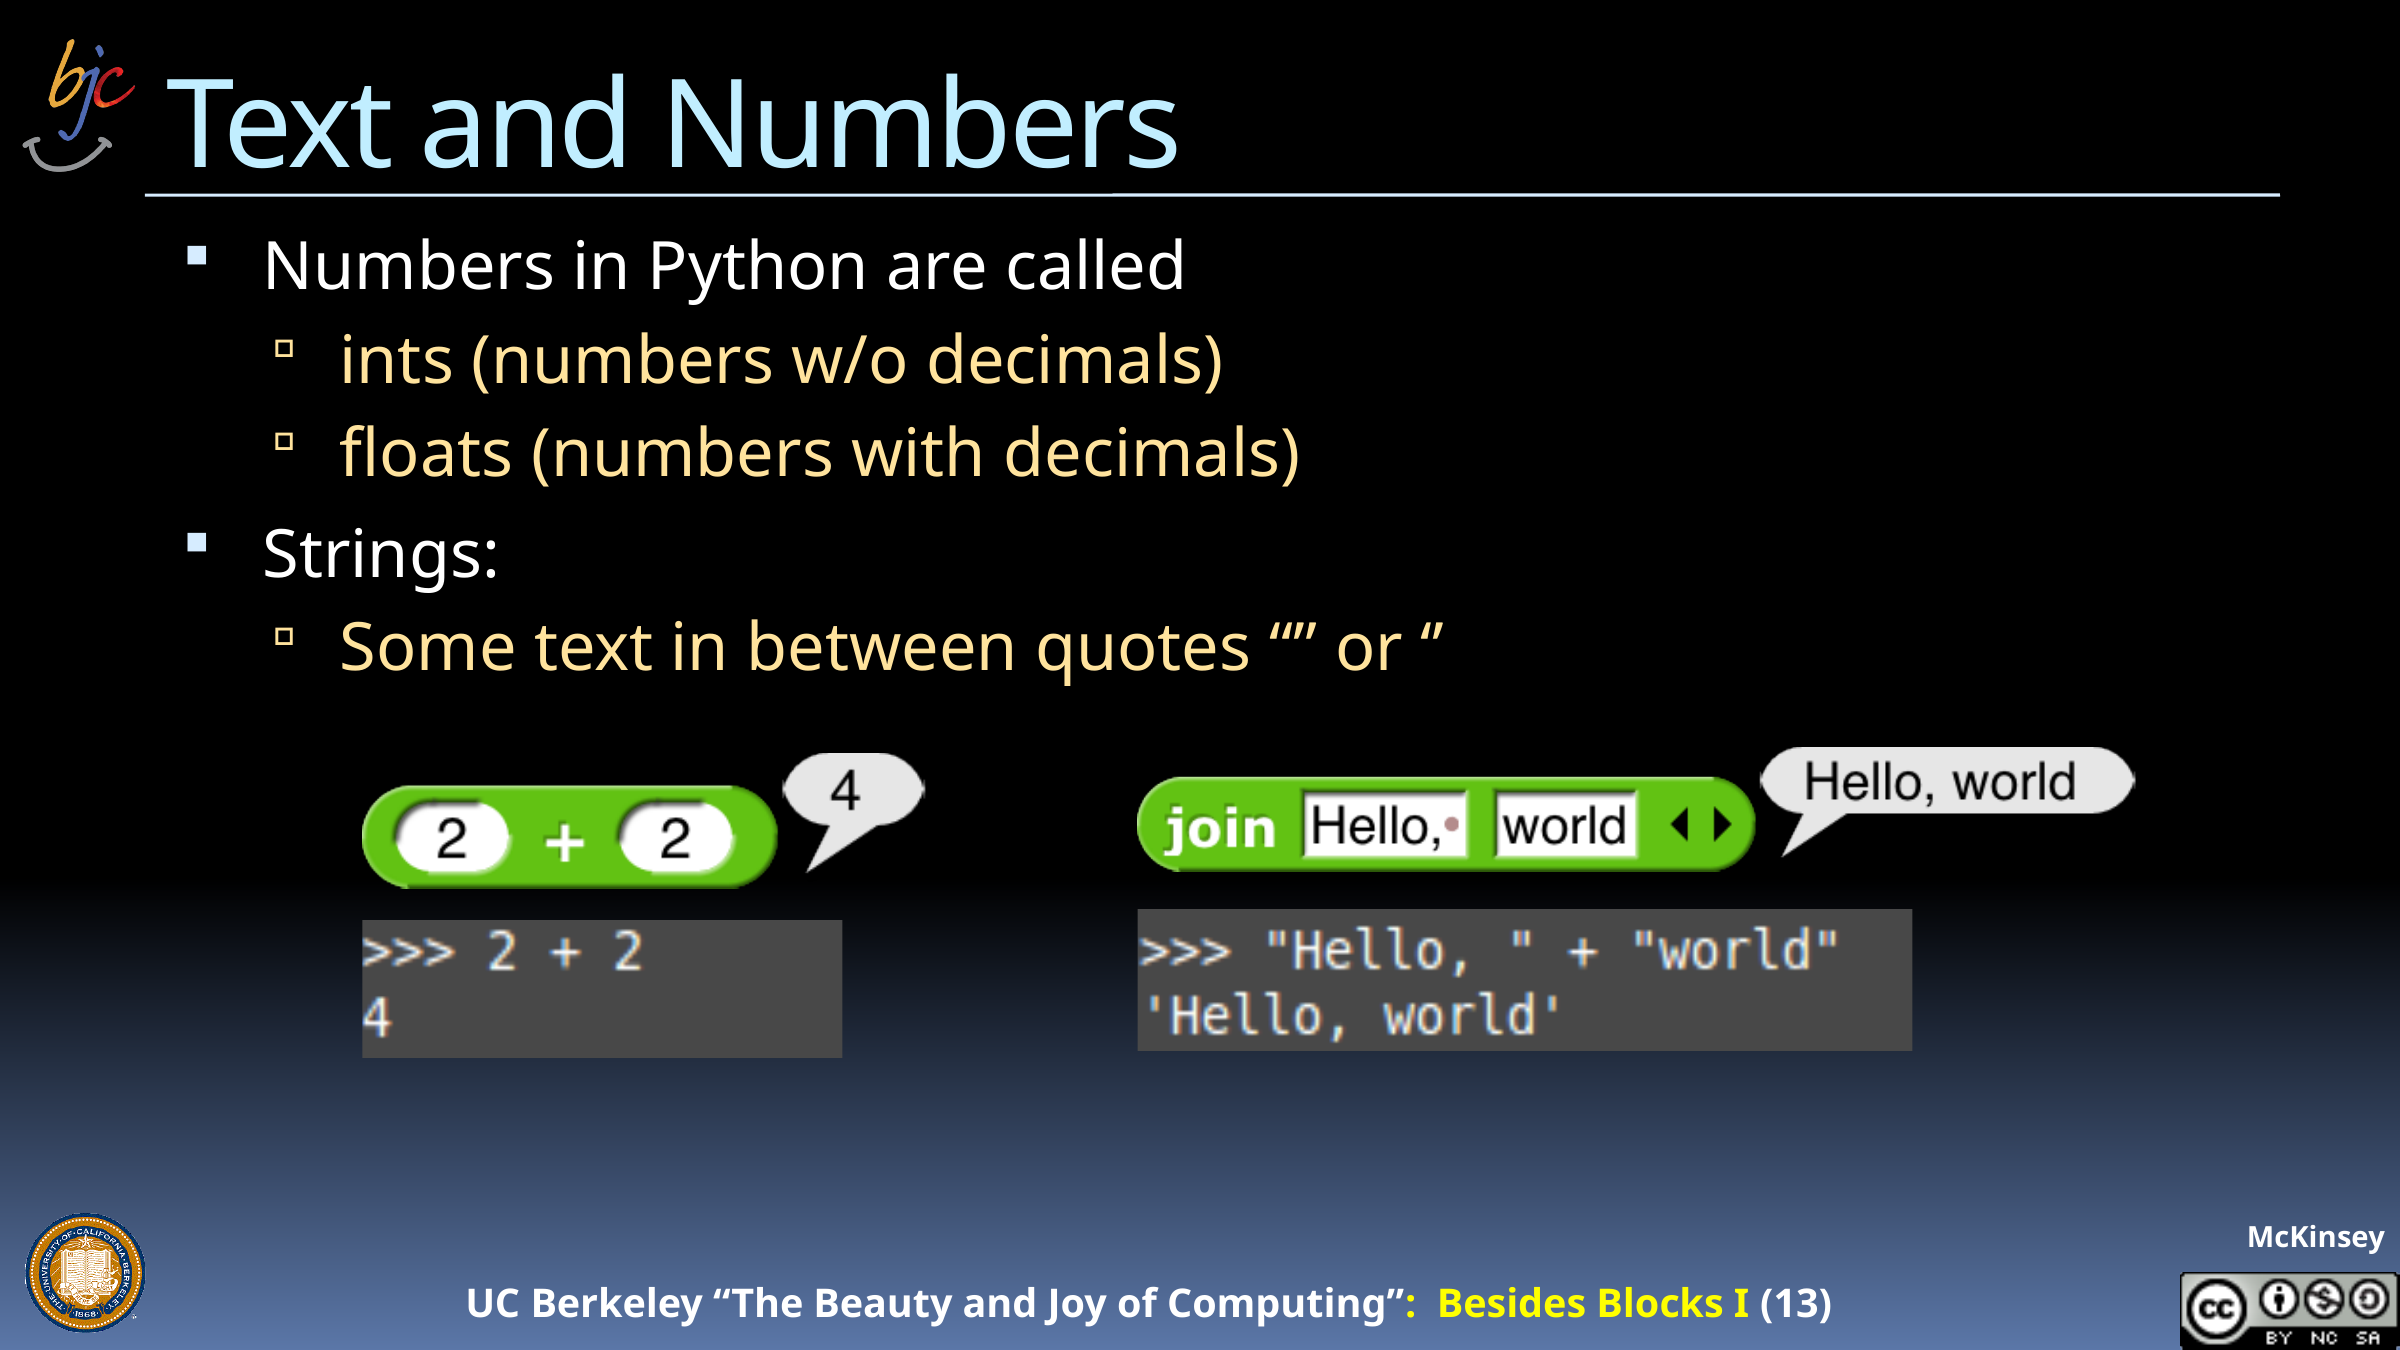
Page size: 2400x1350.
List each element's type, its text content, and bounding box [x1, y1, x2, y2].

picture [1137, 746, 2151, 873]
title Text and Numbers [144, 33, 2288, 184]
picture [20, 35, 137, 175]
picture [362, 919, 843, 1059]
picture [2180, 1272, 2400, 1350]
picture [361, 752, 941, 889]
picture [25, 1212, 146, 1333]
picture [1137, 908, 1913, 1051]
list Numbers in Python are called ints (numbers w/o decimals) floats (numbers with decimals) Strings: Some text in between quotes “” or ‘’ [144, 212, 2288, 713]
